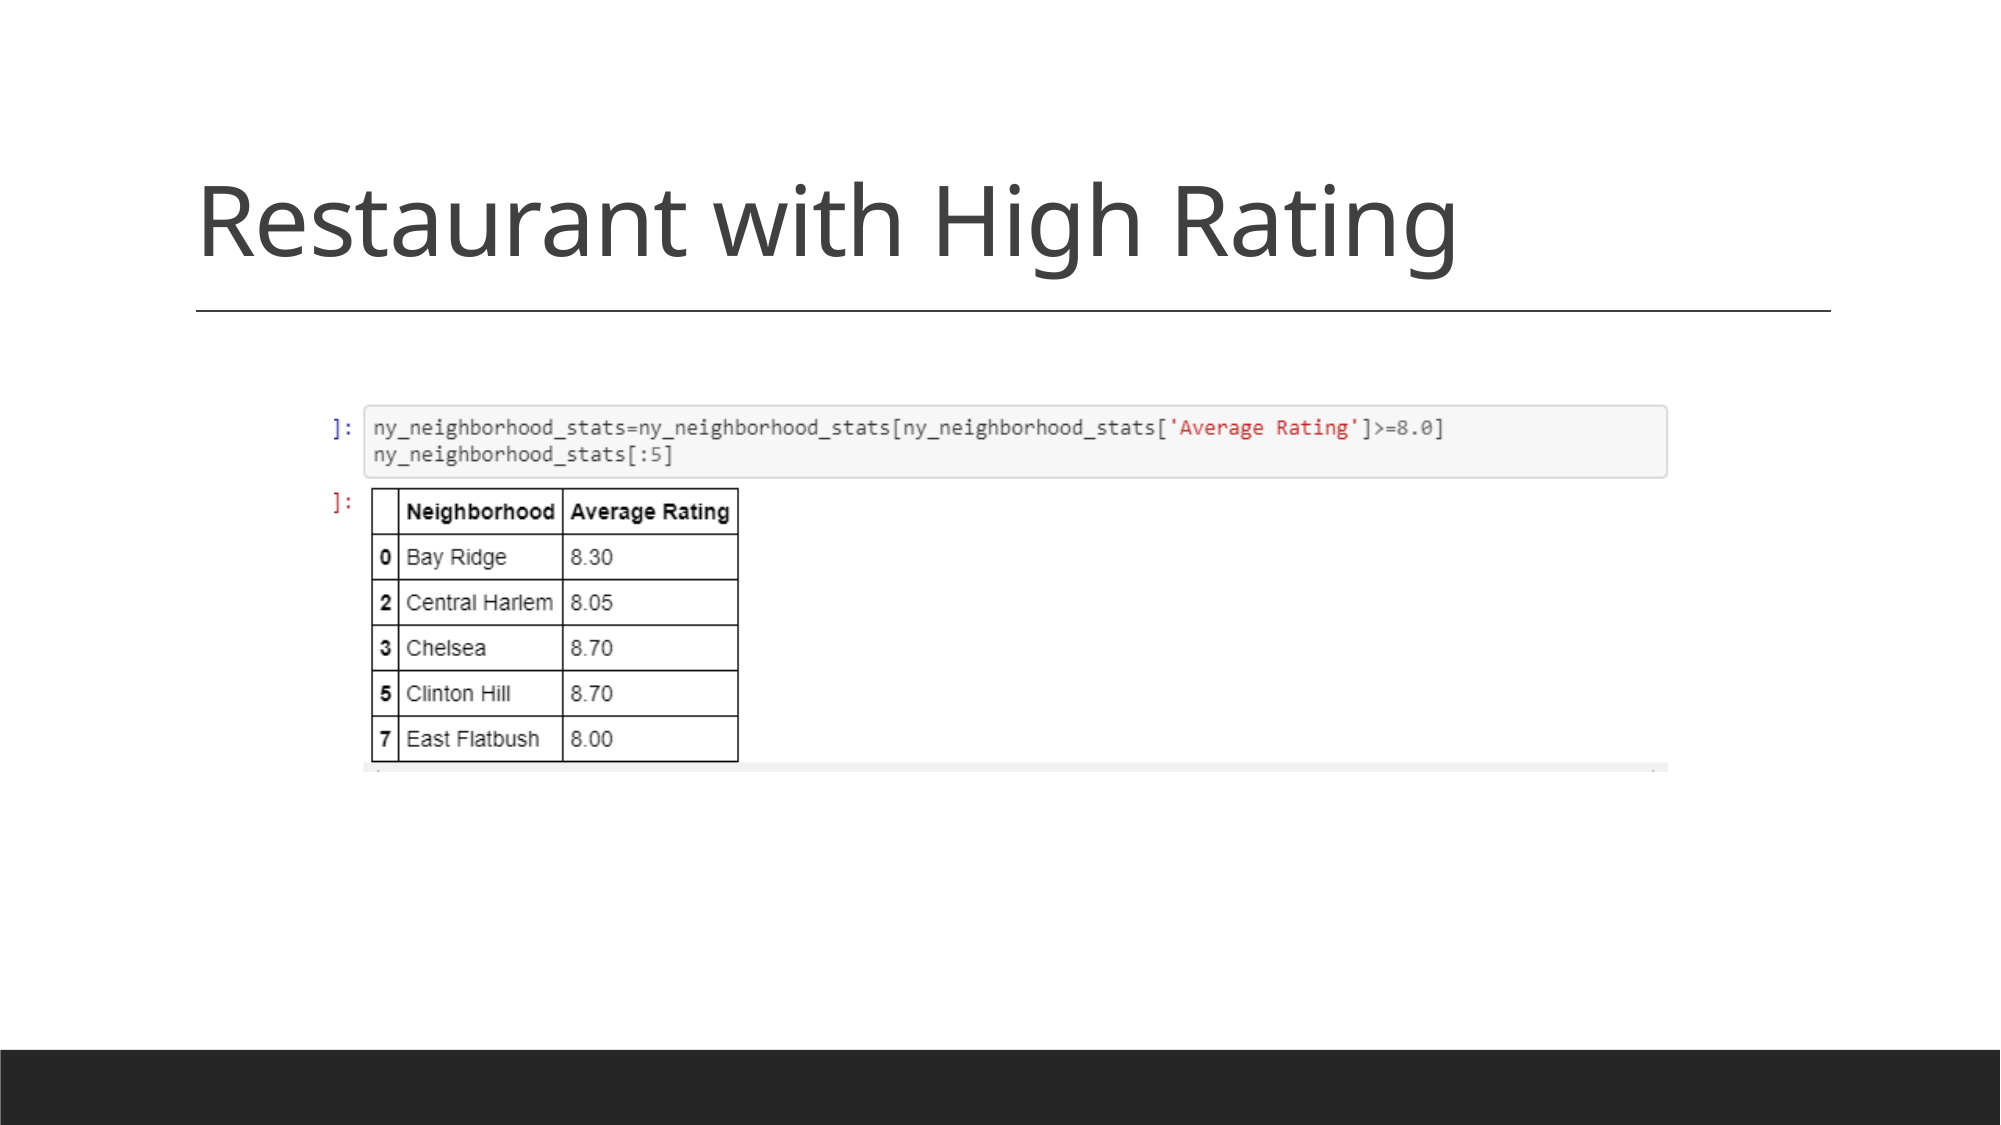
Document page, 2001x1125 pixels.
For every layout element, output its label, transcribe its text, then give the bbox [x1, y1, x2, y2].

title Restaurant with High Rating [180, 47, 1830, 285]
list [334, 402, 1676, 773]
